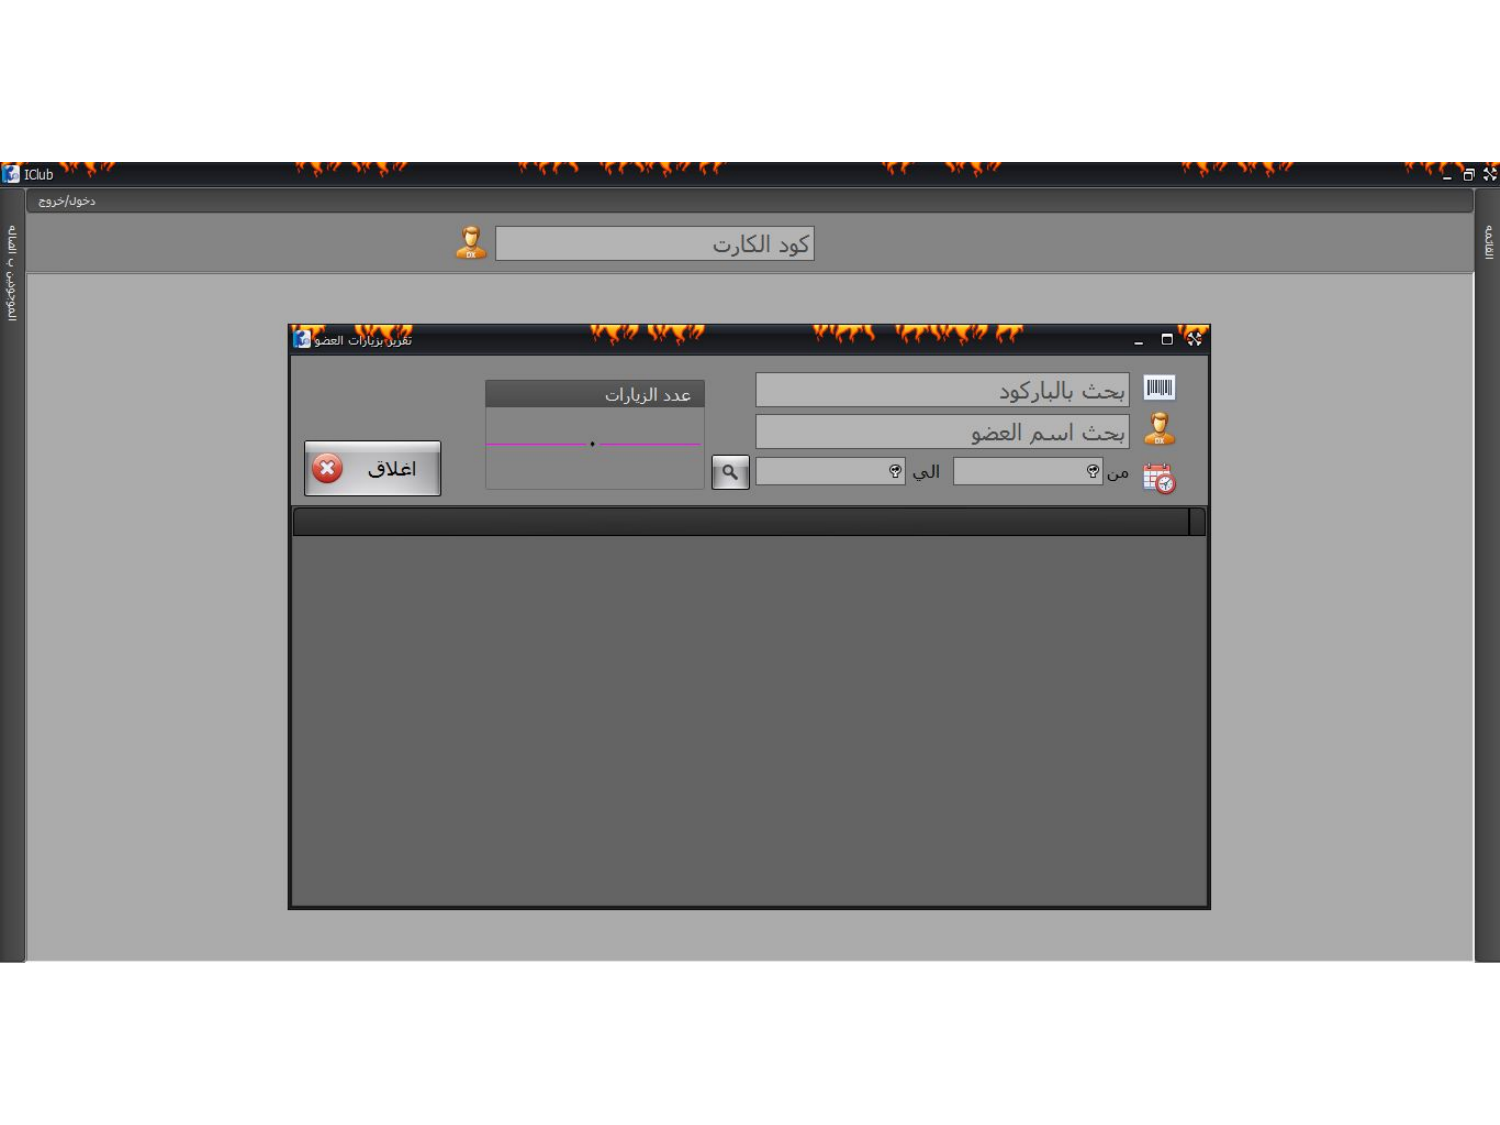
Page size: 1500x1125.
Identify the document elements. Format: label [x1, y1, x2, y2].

picture [0, 162, 1500, 963]
